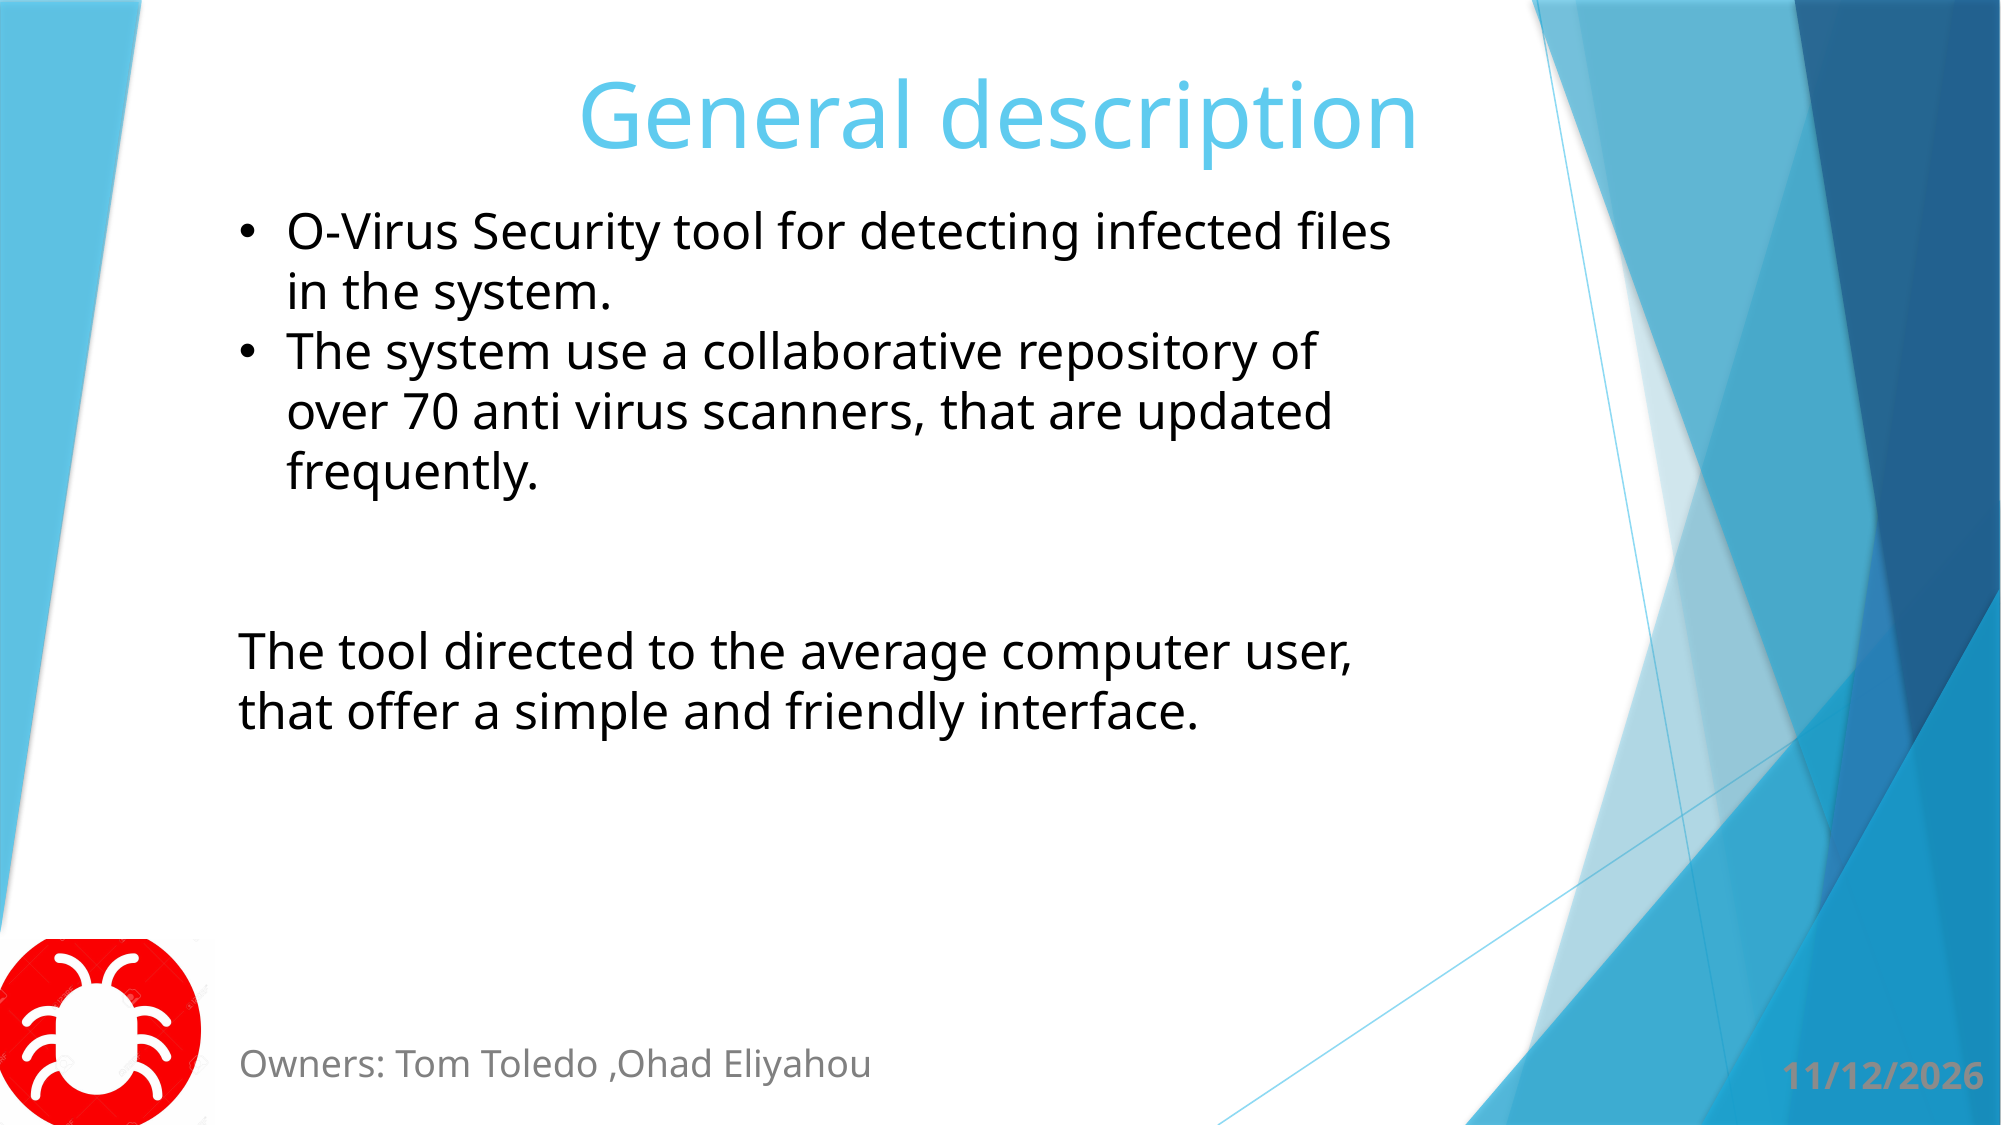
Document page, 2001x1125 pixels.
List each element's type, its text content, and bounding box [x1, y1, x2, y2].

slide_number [1707, 1032, 2000, 1123]
title General description [121, 2, 2000, 175]
subtitle Owners: Tom Toledo ,Ohad Eliyahou [219, 1032, 2000, 1125]
picture [0, 938, 215, 1125]
text_box O-Virus Security tool for detecting infected files in the system. The system use a collaborative repository of over 70 anti virus scanners, that are updated frequently. The tool directed to the average computer user, that offer a simple and friendly interface. [224, 192, 1449, 748]
text_box [0, 1, 140, 933]
